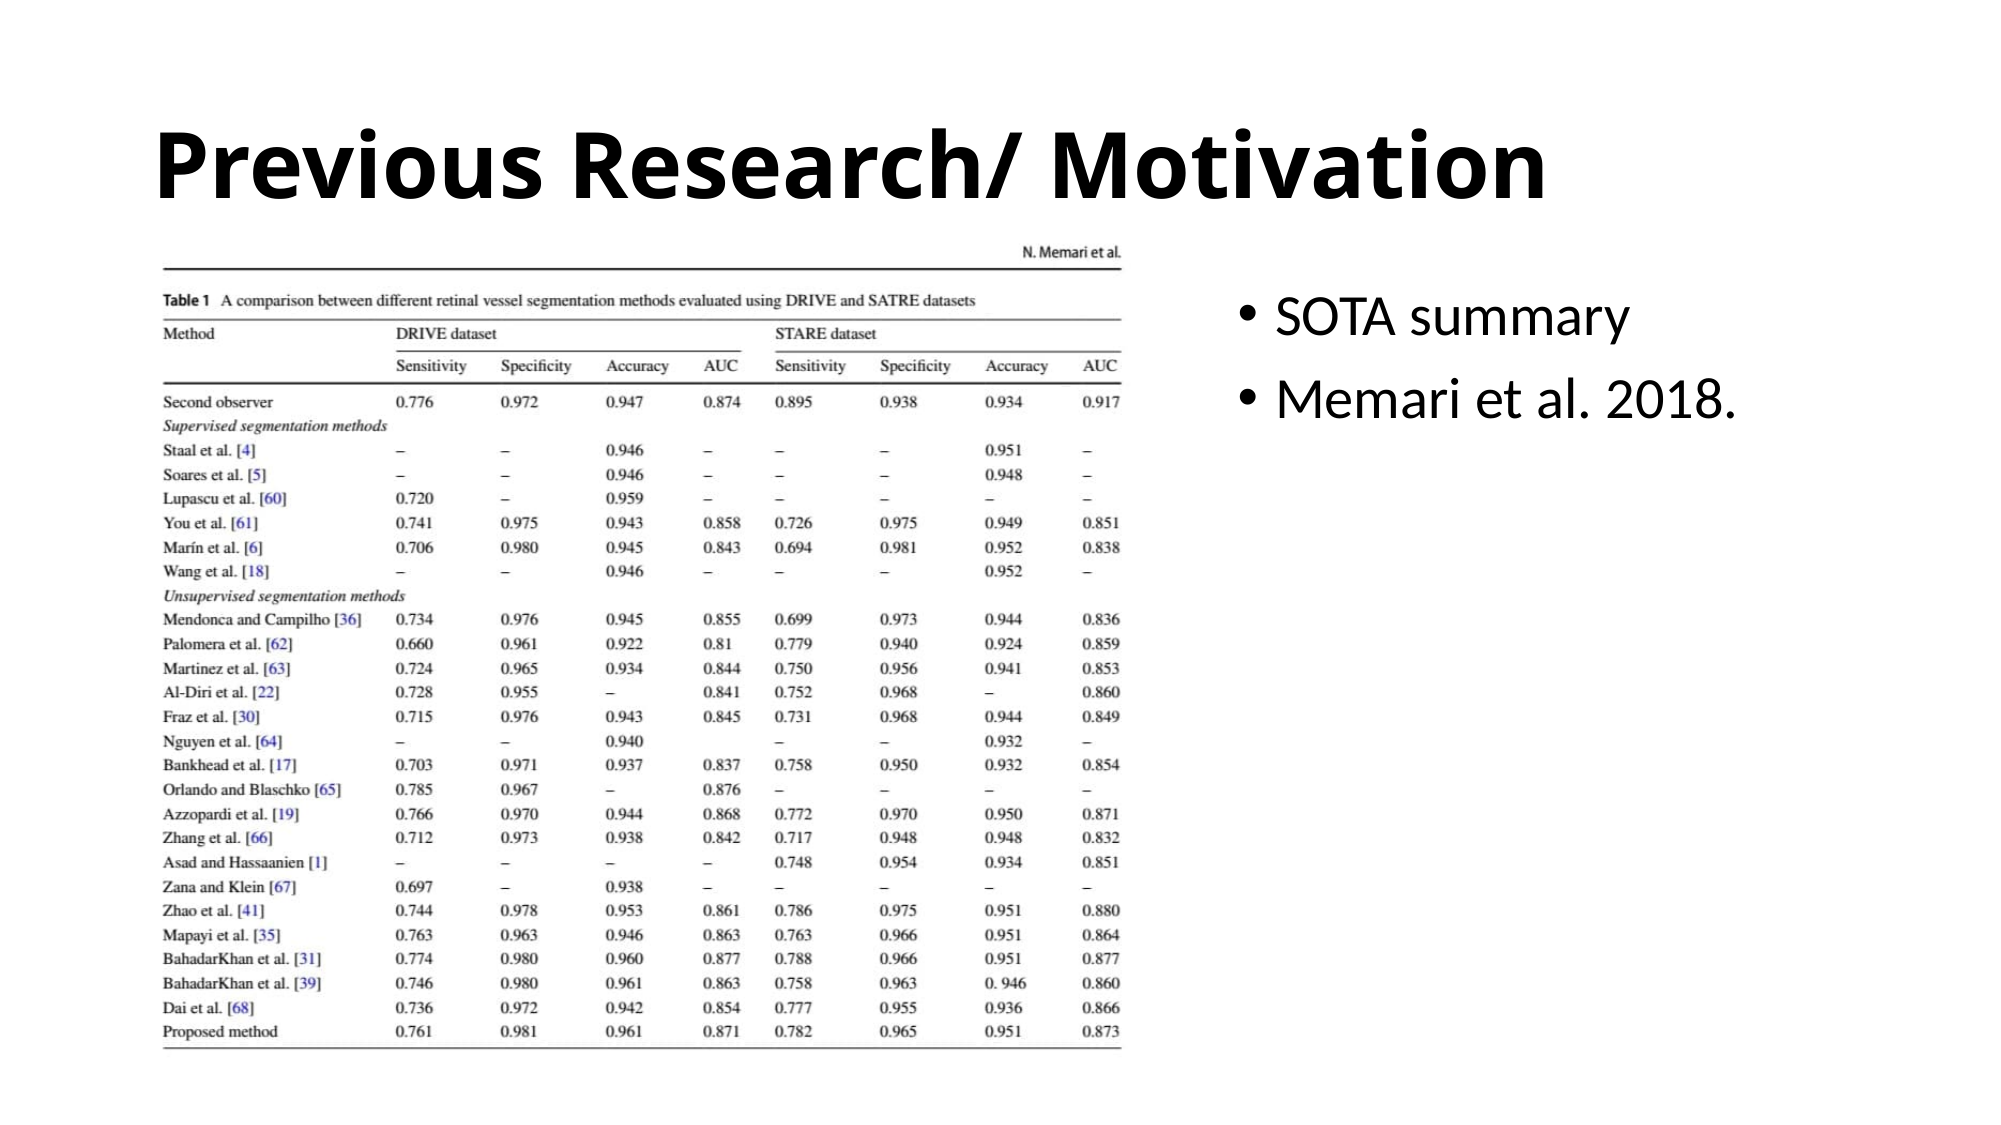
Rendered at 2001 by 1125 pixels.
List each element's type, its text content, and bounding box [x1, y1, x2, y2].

picture [137, 235, 1157, 1071]
title Previous Research/ Motivation [137, 59, 1863, 278]
list SOTA summary Memari et al. 2018. [1222, 277, 1863, 992]
